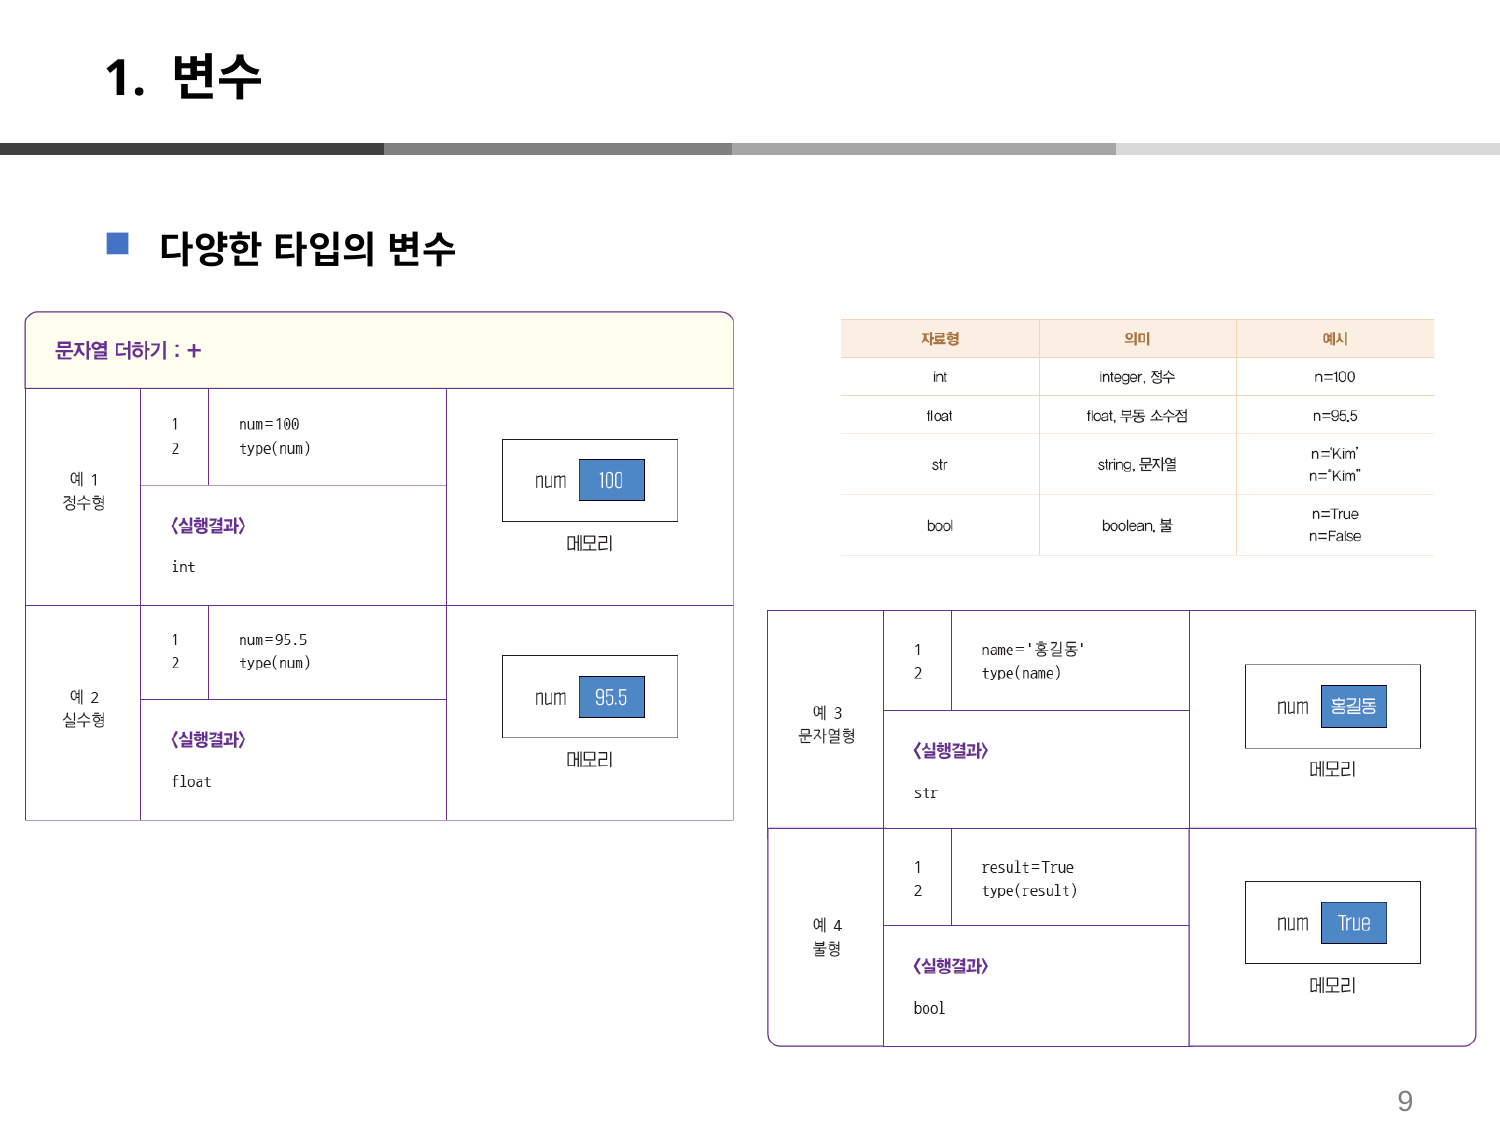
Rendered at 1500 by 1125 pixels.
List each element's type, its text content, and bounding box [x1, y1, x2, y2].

title 1. 변수 [88, 30, 1211, 121]
picture [833, 311, 1442, 563]
list 다양한 타입의 변수 [88, 196, 1436, 1083]
picture [760, 609, 1485, 1058]
picture [20, 303, 735, 822]
